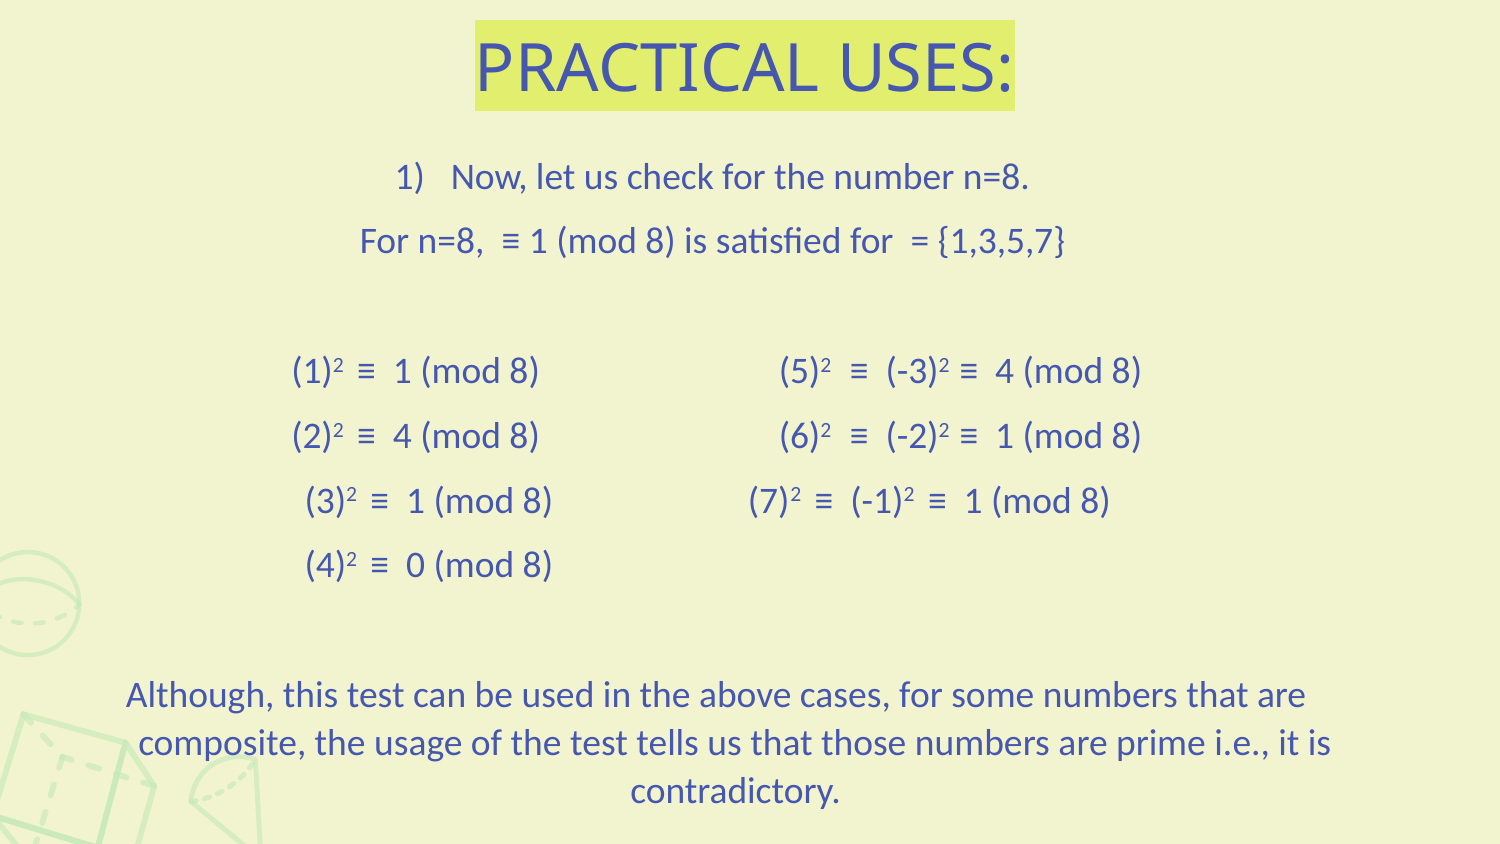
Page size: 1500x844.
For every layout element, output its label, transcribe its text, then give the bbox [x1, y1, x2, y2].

title PRACTICAL USES: [459, 33, 1168, 96]
